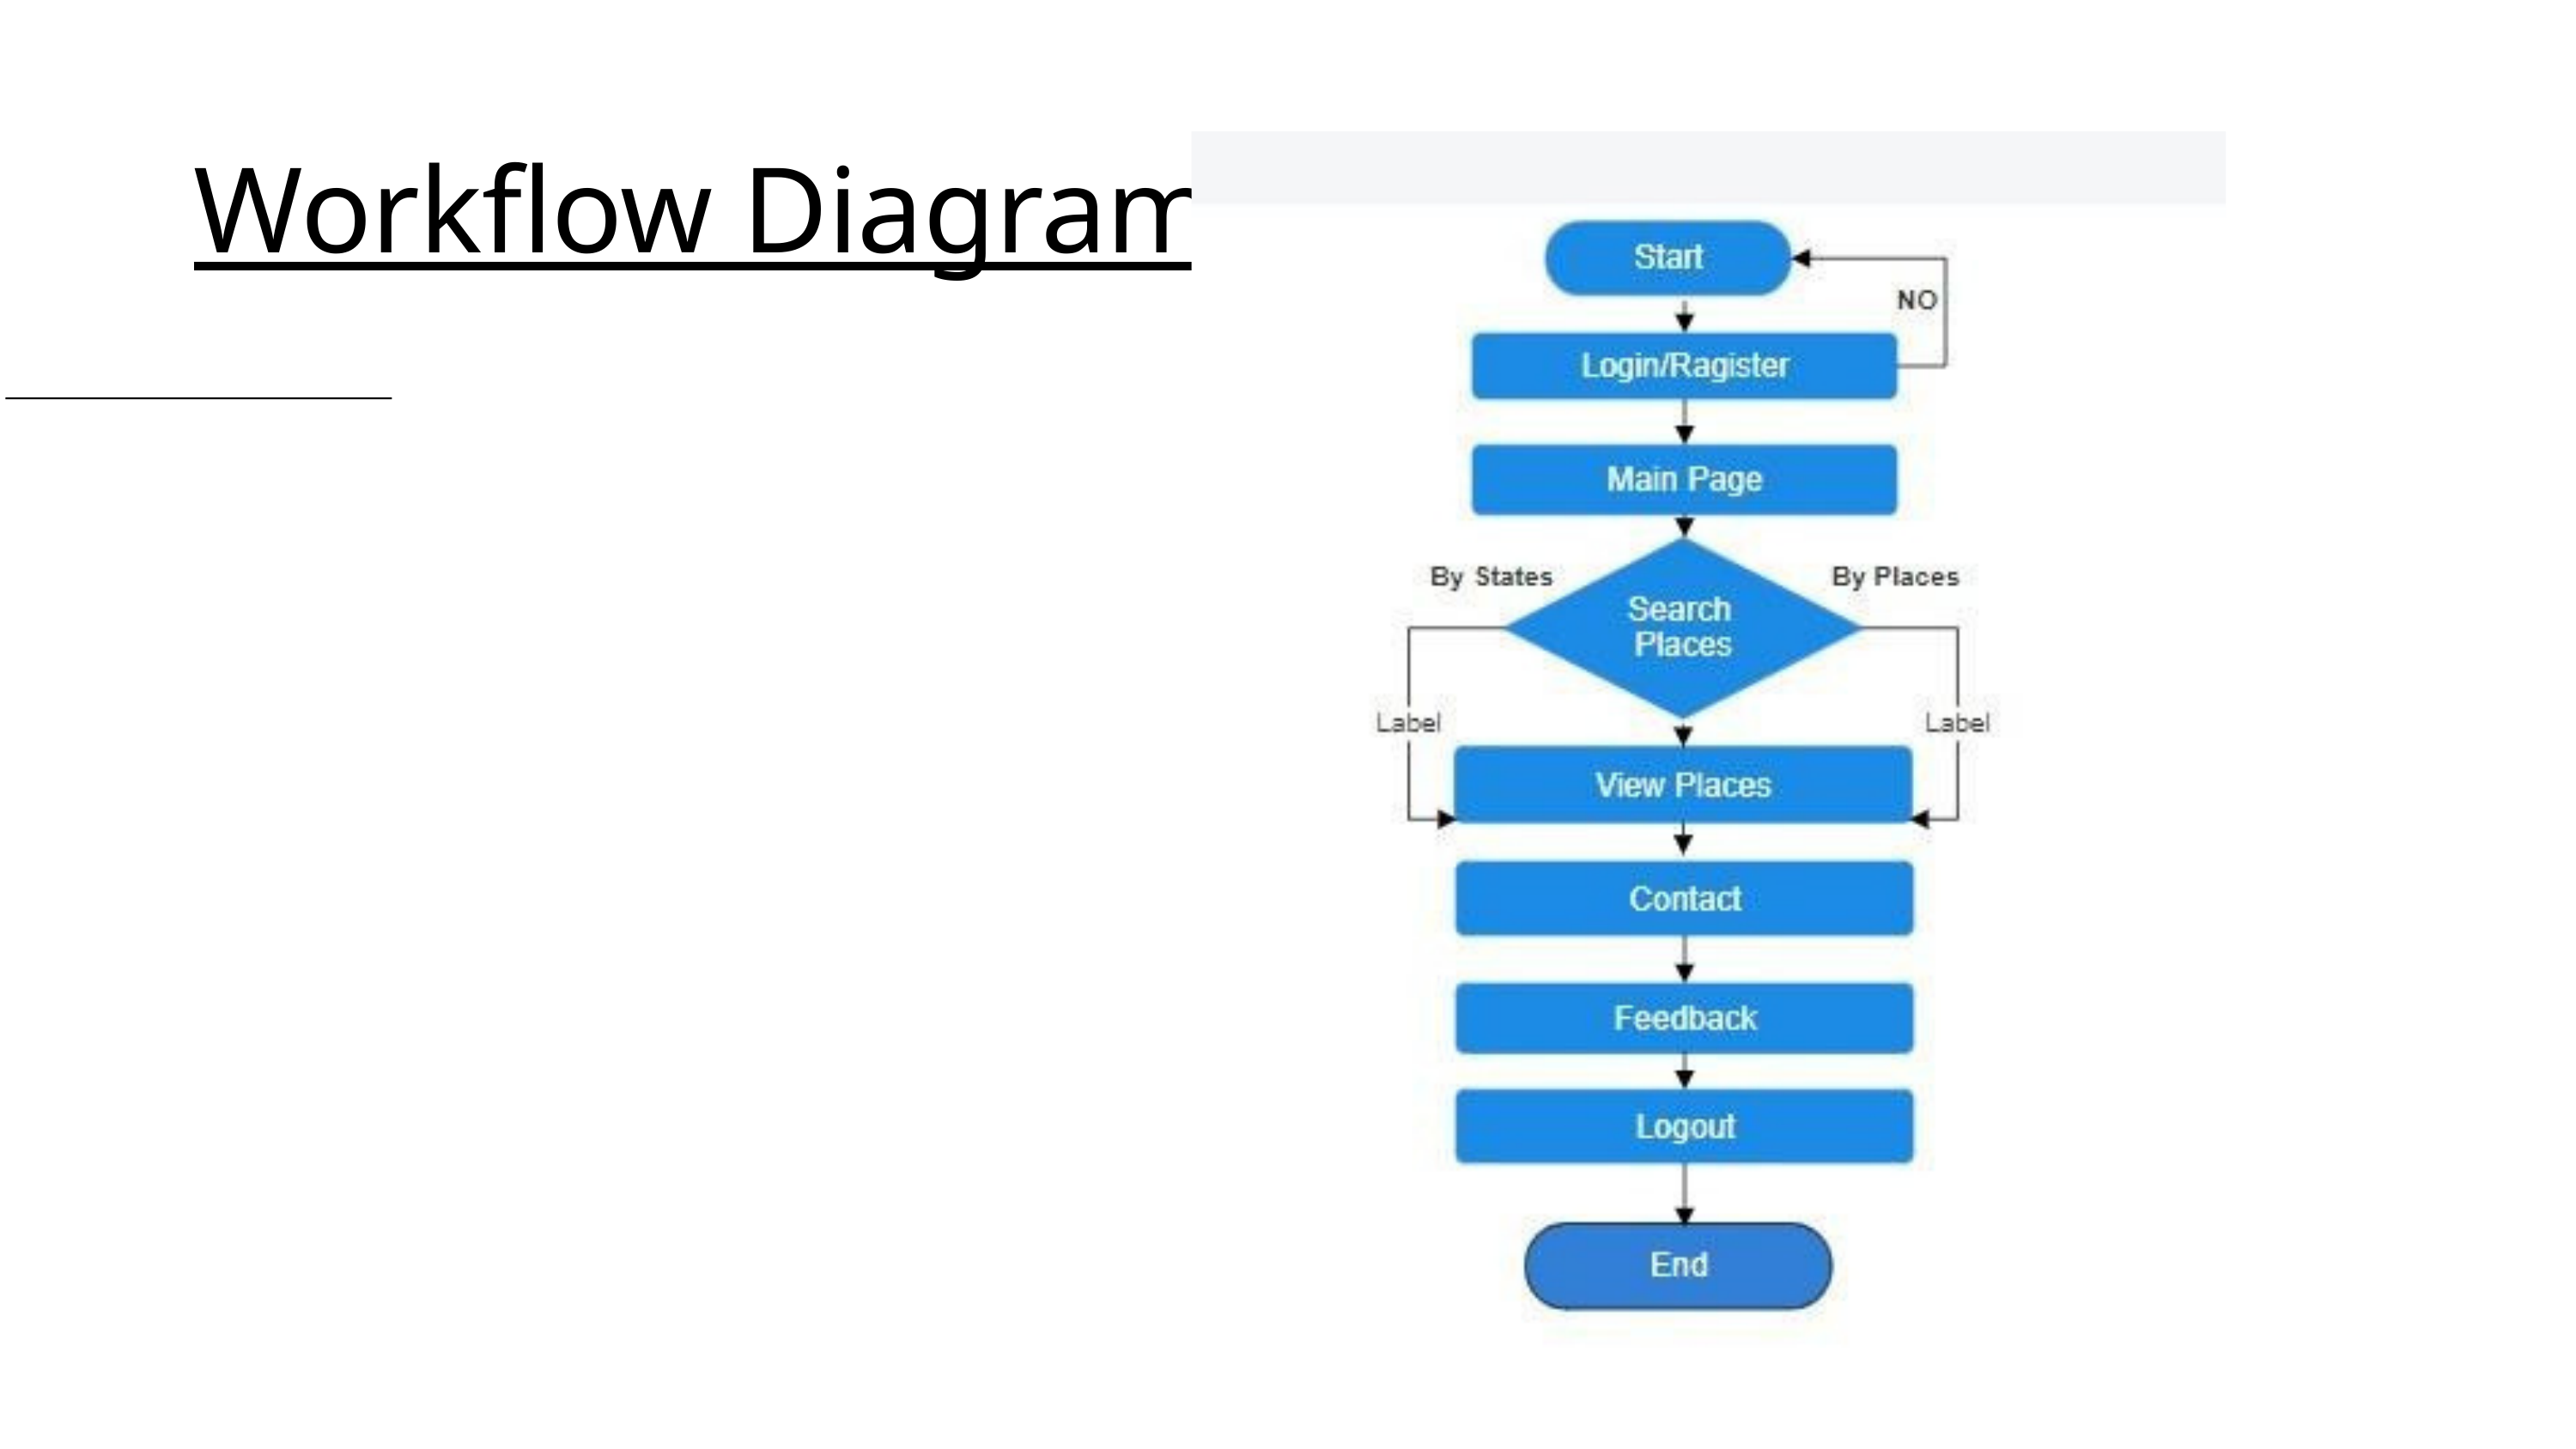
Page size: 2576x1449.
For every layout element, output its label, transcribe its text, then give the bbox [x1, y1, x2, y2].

text_box [1191, 131, 2227, 1348]
text_box Workflow Diagram [193, 135, 1191, 277]
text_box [5, 397, 392, 400]
